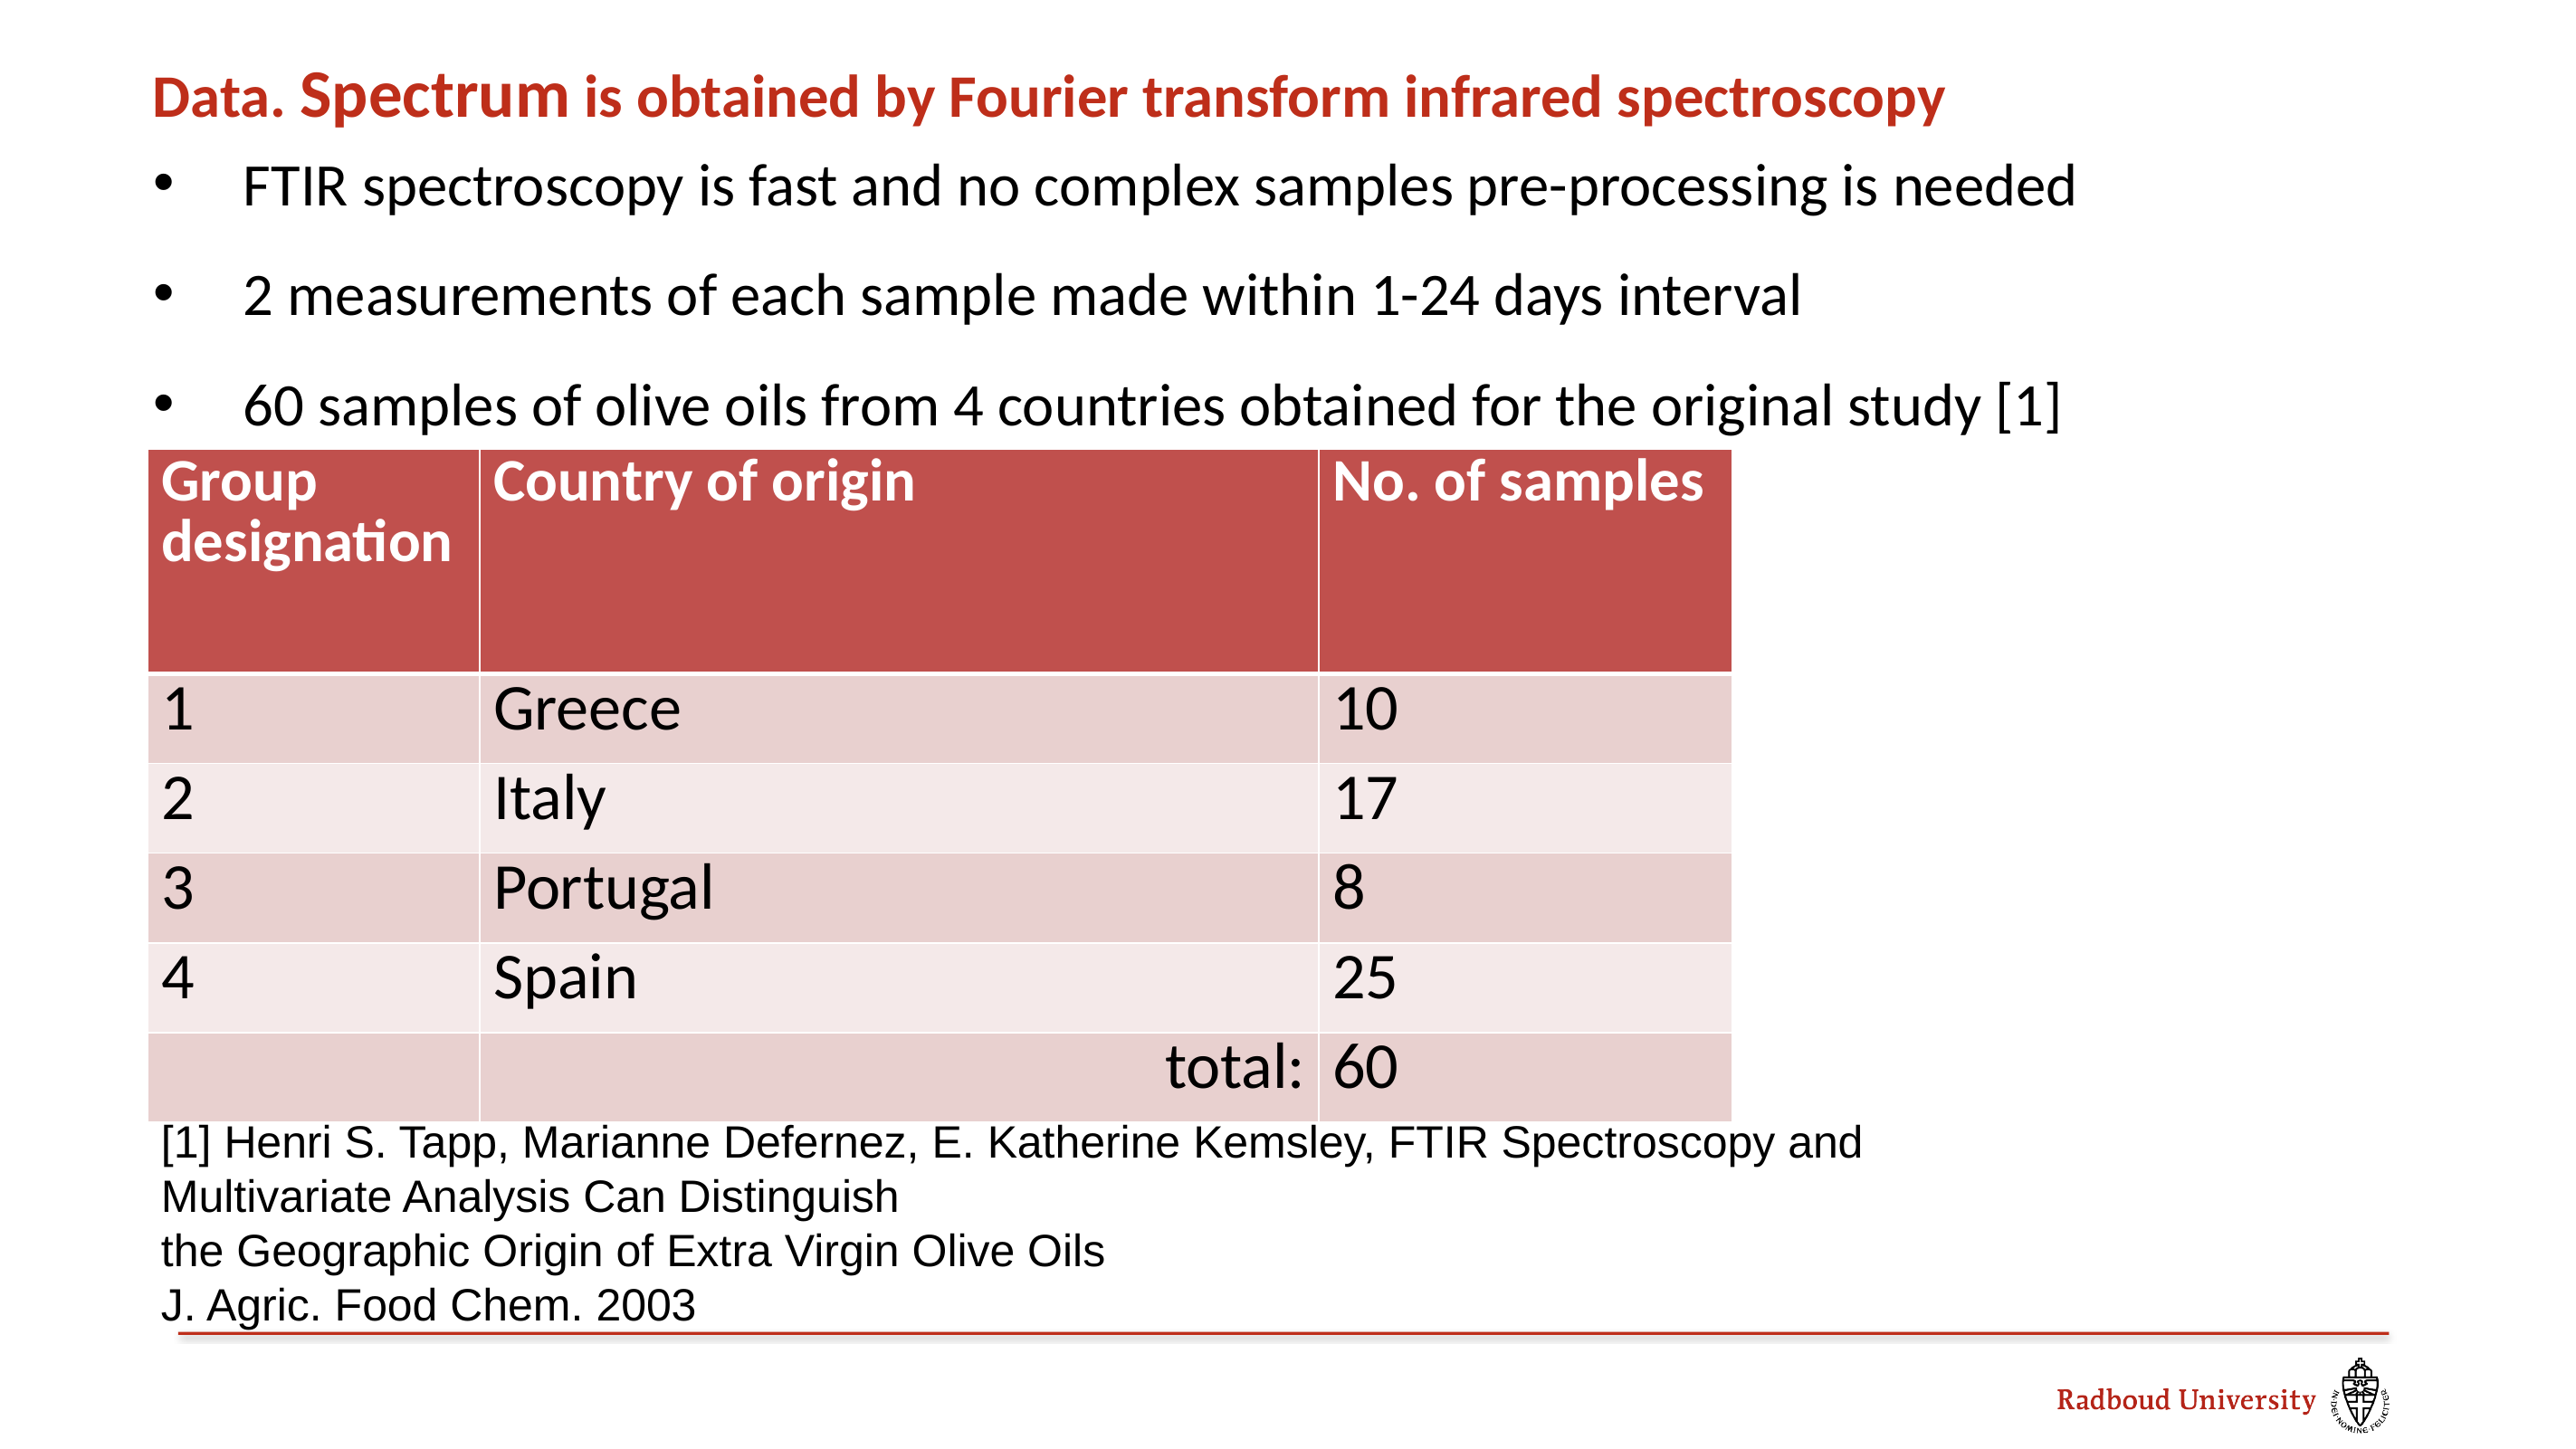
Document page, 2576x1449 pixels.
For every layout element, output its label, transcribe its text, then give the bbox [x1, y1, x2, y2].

table_cell Spain [481, 944, 1318, 1032]
table_cell 4 [148, 944, 479, 1032]
table_cell 8 [1320, 853, 1732, 942]
table_cell 10 [1320, 676, 1732, 763]
table_header No. of samples [1320, 450, 1732, 672]
table_cell [148, 1034, 479, 1105]
table_cell 2 [148, 764, 479, 853]
table_cell 25 [1320, 944, 1732, 1032]
picture [2057, 1358, 2390, 1434]
table_cell total: [481, 1034, 1318, 1105]
table_header Country of origin [481, 450, 1318, 672]
table_cell Greece [481, 676, 1318, 763]
table_cell Portugal [481, 853, 1318, 942]
table_cell 3 [148, 853, 479, 942]
text_box Data. Spectrum is obtained by Fourier transform infrared spectroscopy [148, 43, 2359, 140]
text_box FTIR spectroscopy is fast and no complex samples pre-processing is needed 2 measurements of each sample made within 1-24 days interval 60 samples of olive oils from 4 countries obtained for the original study [1] [148, 139, 2251, 416]
text_box [1] Henri S. Tapp, Marianne Defernez, E. Katherine Kemsley, FTIR Spectroscopy and Multivariate Analysis Can Distinguish the Geographic Origin of Extra Virgin Olive Oils J. Agric. Food Chem. 2003 [148, 1105, 1894, 1445]
table_cell Italy [481, 764, 1318, 853]
table_cell 1 [148, 676, 479, 763]
table_header Group designation [148, 450, 479, 672]
table_cell 17 [1320, 764, 1732, 853]
table_cell 60 [1320, 1034, 1732, 1105]
